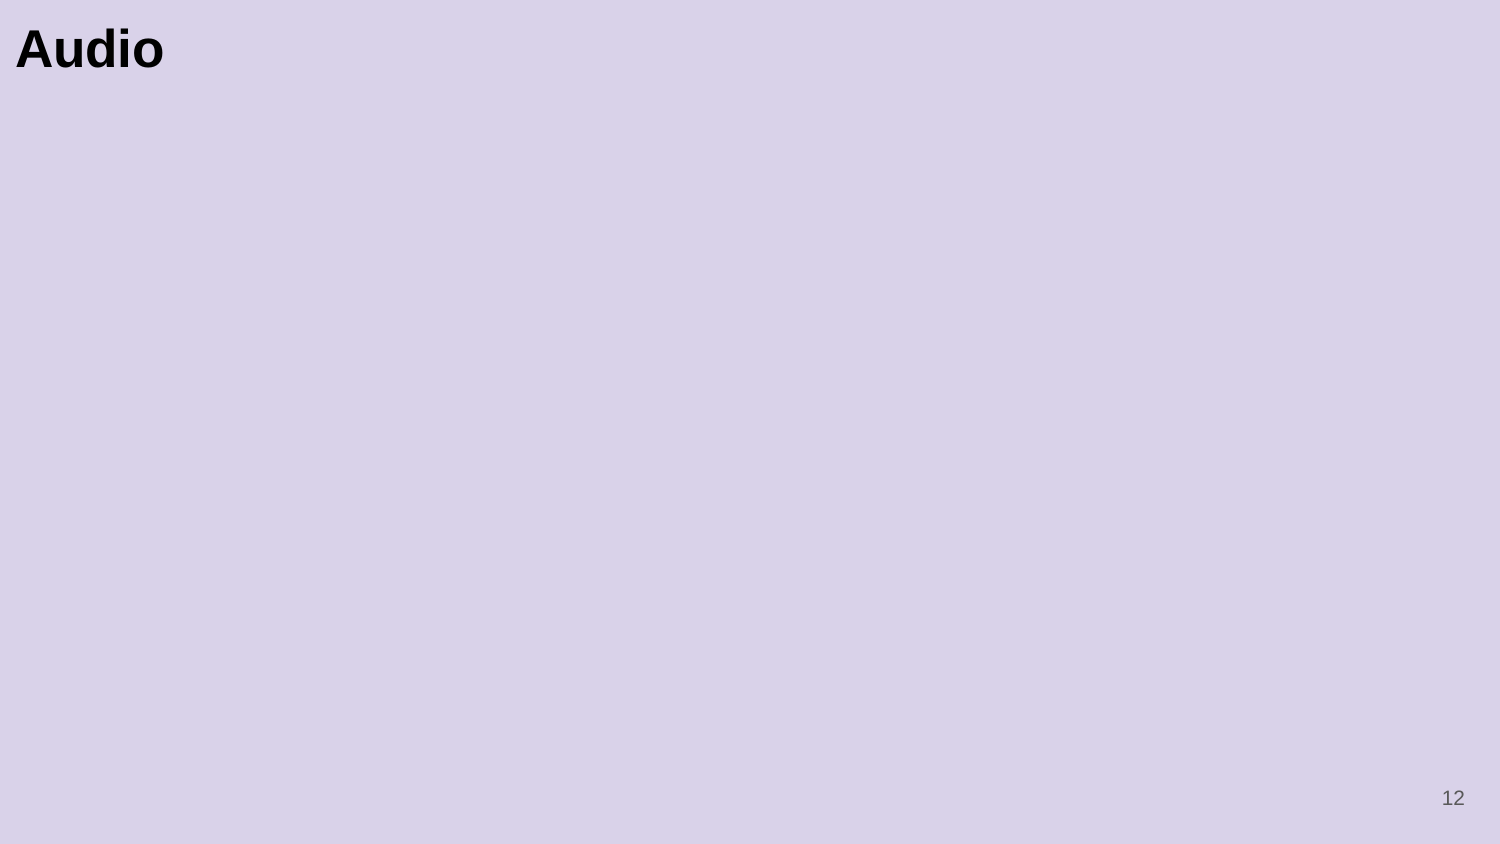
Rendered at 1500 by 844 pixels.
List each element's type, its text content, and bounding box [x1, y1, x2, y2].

title Audio [0, 0, 1398, 94]
slide_number 12 [1389, 764, 1480, 830]
